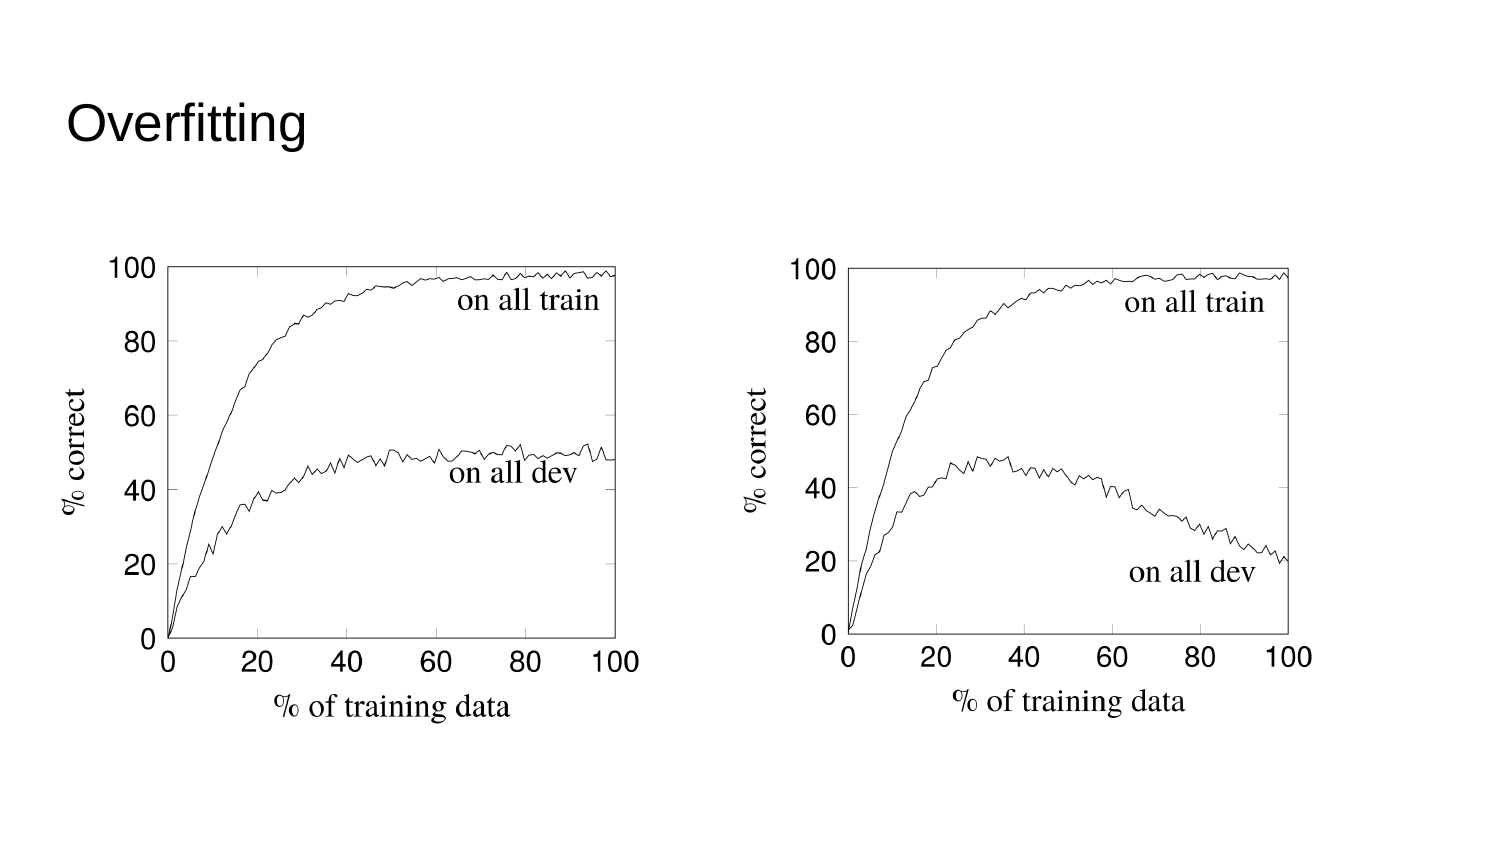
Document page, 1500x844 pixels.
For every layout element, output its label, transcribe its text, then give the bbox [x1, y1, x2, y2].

picture [50, 239, 649, 738]
title Overfitting [51, 72, 1449, 167]
picture [730, 239, 1329, 725]
